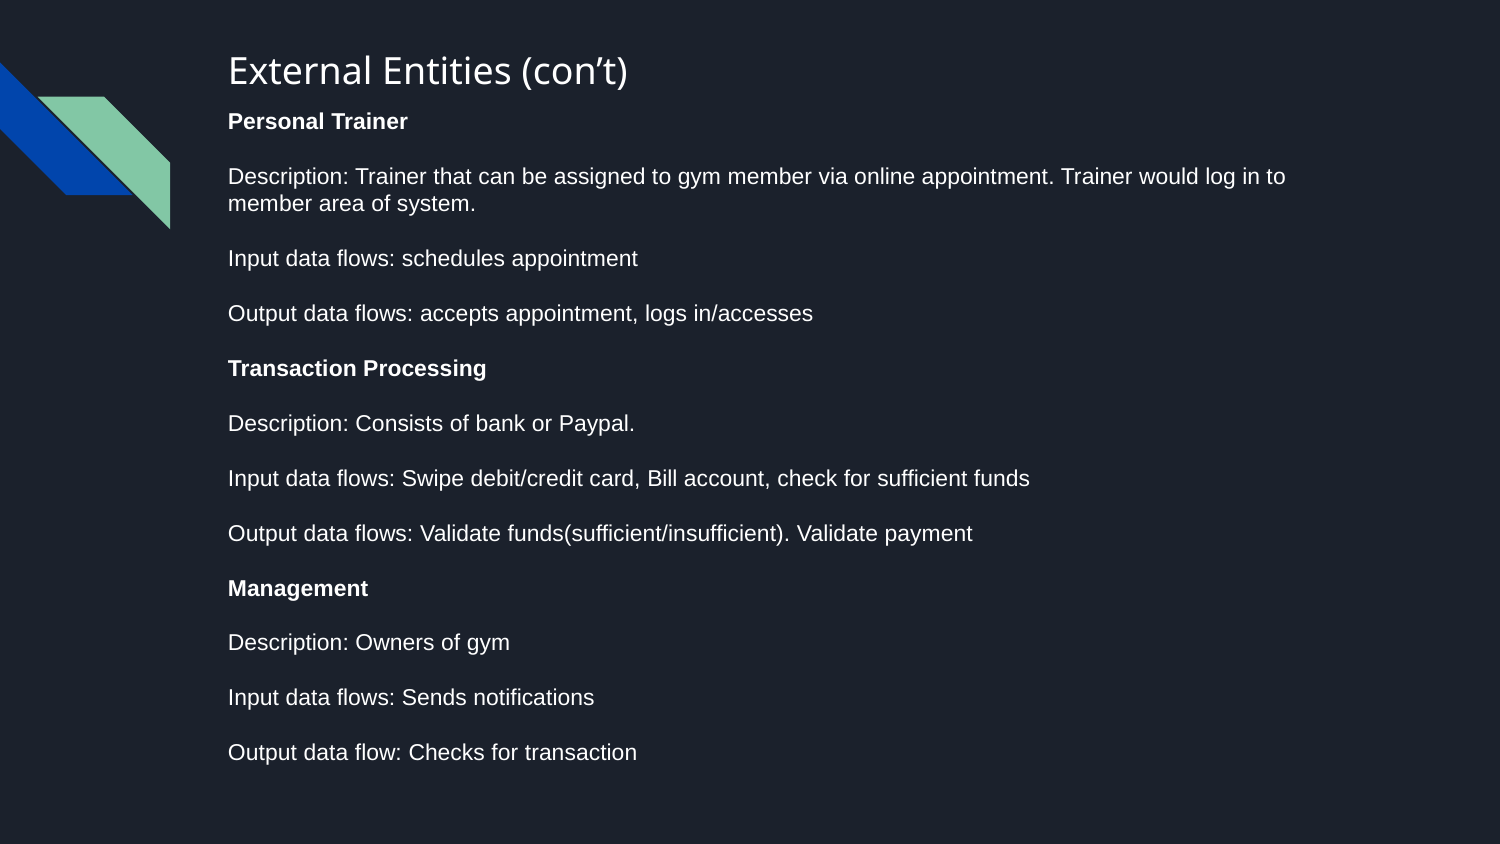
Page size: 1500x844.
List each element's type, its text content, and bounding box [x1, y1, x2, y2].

list Personal Trainer Description: Trainer that can be assigned to gym member via online appointment. Trainer would log in to member area of system. Input data flows: schedules appointment Output data flows: accepts appointment, logs in/accesses Transaction Processing Description: Consists of bank or Paypal. Input data flows: Swipe debit/credit card, Bill account, check for sufficient funds Output data flows: Validate funds(sufficient/insufficient). Validate payment Management Description: Owners of gym Input data flows: Sends notifications Output data flow: Checks for transaction [212, 91, 1368, 844]
title External Entities (con’t) [212, 31, 1330, 91]
